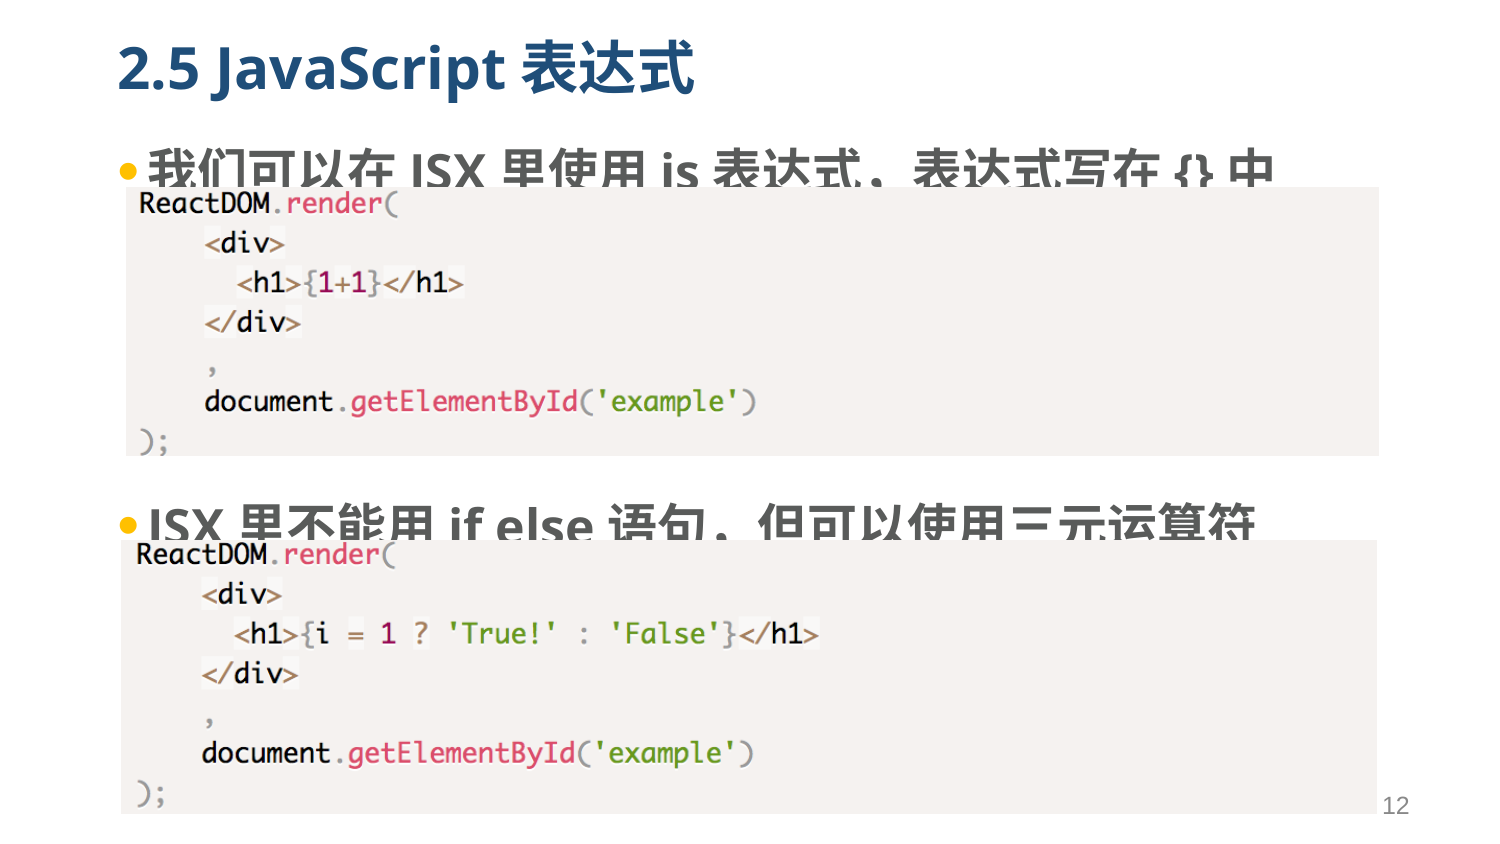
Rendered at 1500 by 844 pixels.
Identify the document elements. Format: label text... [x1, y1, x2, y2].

text_box JSX里不能用if else语句，但可以使用三元运算符 [102, 457, 1388, 553]
picture [125, 187, 1379, 457]
list 我们可以在JSX里使用js表达式，表达式写在{}中 [102, 102, 1388, 198]
picture [121, 540, 1377, 814]
title 2.5 JavaScript表达式 [102, 39, 1292, 102]
slide_number 12 [1074, 782, 1425, 827]
